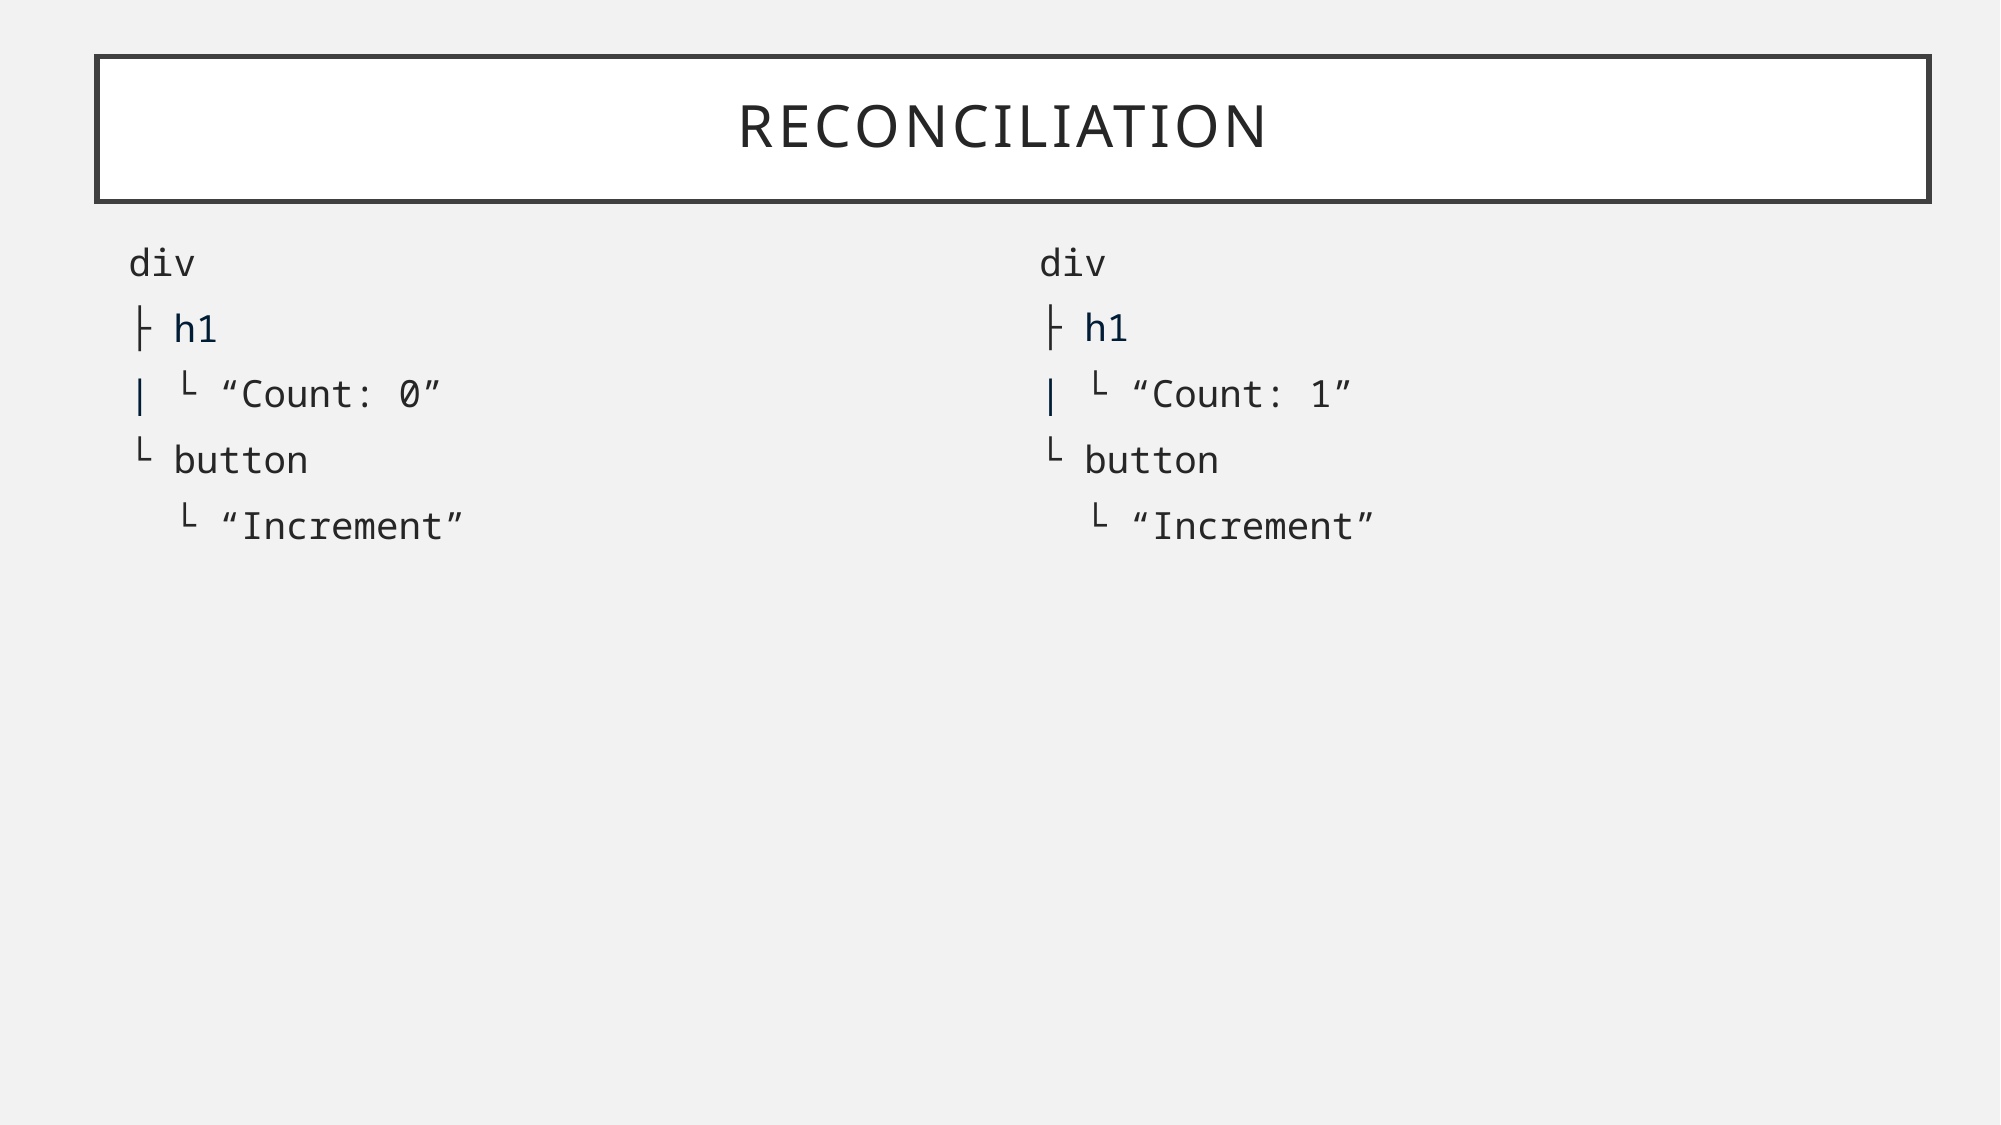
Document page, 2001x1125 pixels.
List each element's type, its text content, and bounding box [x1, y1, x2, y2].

title Reconciliation [94, 54, 1932, 204]
list div ├ h1 | └ “Count: 1” └ button └ “Increment” [1024, 231, 1887, 1016]
list div ├ h1 | └ “Count: 0” └ button └ “Increment” [113, 231, 976, 1016]
